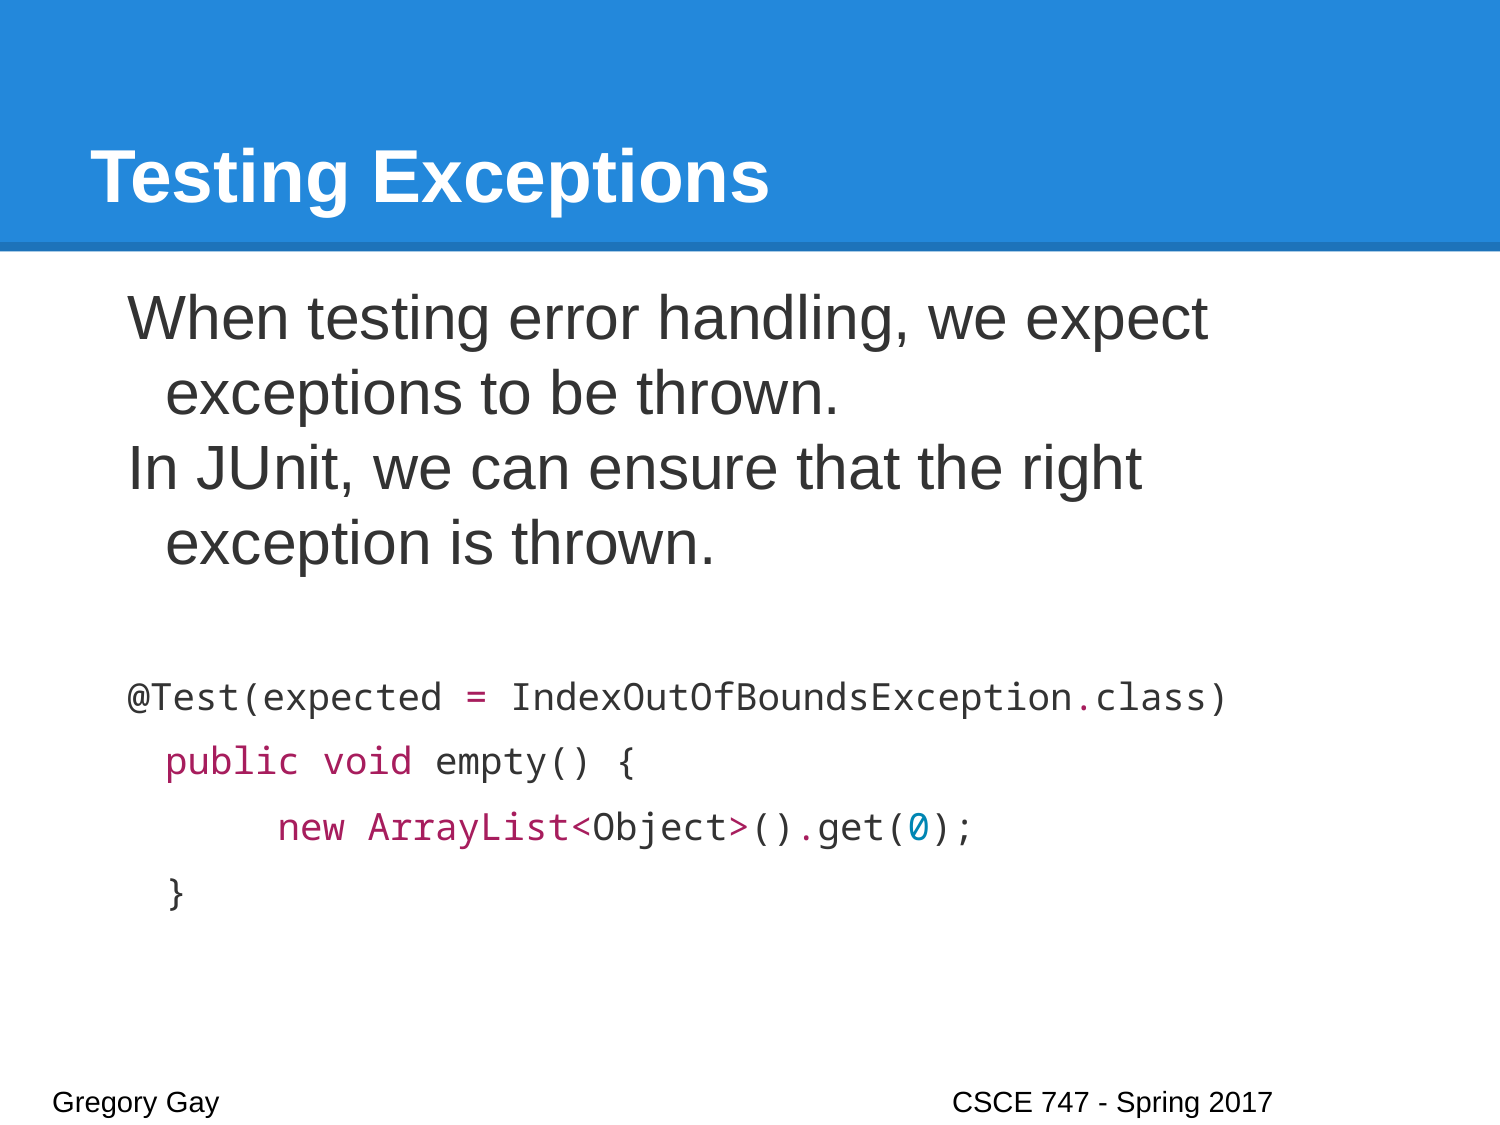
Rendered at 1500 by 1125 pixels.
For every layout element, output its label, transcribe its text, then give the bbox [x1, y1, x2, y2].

list When testing error handling, we expect exceptions to be thrown. In JUnit, we can ensure that the right exception is thrown. @Test(expected = IndexOutOfBoundsException.class) public void empty() { new ArrayList<Object>().get(0); } [75, 262, 1425, 1068]
text_box Gregory Gay CSCE 747 - Spring 2017 21 [37, 1068, 1463, 1114]
title Testing Exceptions [75, 45, 1425, 233]
